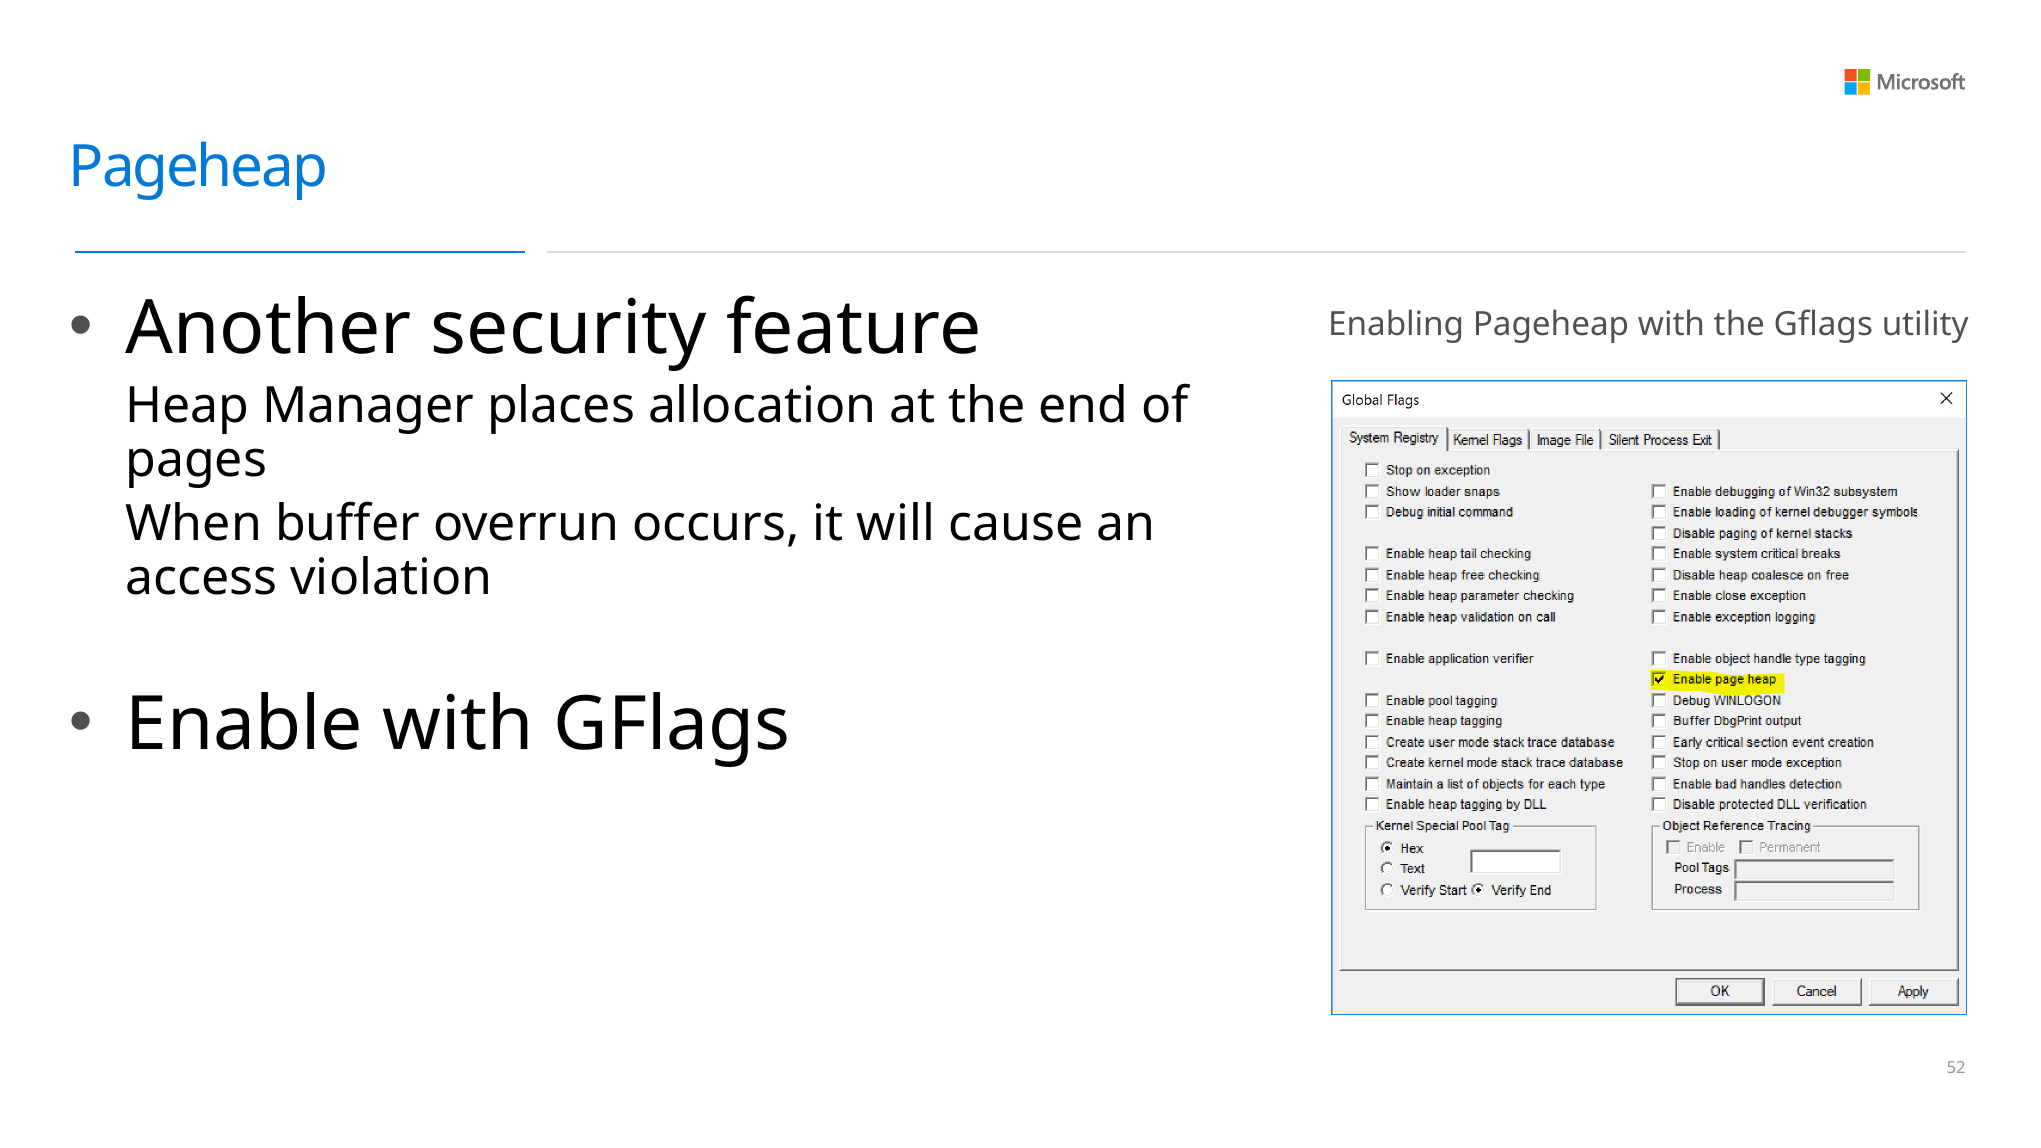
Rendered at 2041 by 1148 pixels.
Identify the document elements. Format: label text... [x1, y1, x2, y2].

slide_number 51 [1904, 1058, 1966, 1077]
title Pageheap [45, 123, 1996, 199]
list Another security feature Heap Manager places allocation at the end of pages When buffer overrun occurs, it will cause an access violation Enable with GFlags [45, 273, 1257, 795]
text_box Enabling Pageheap with the Gflags utility [1298, 288, 2000, 361]
picture [1331, 379, 1967, 1015]
